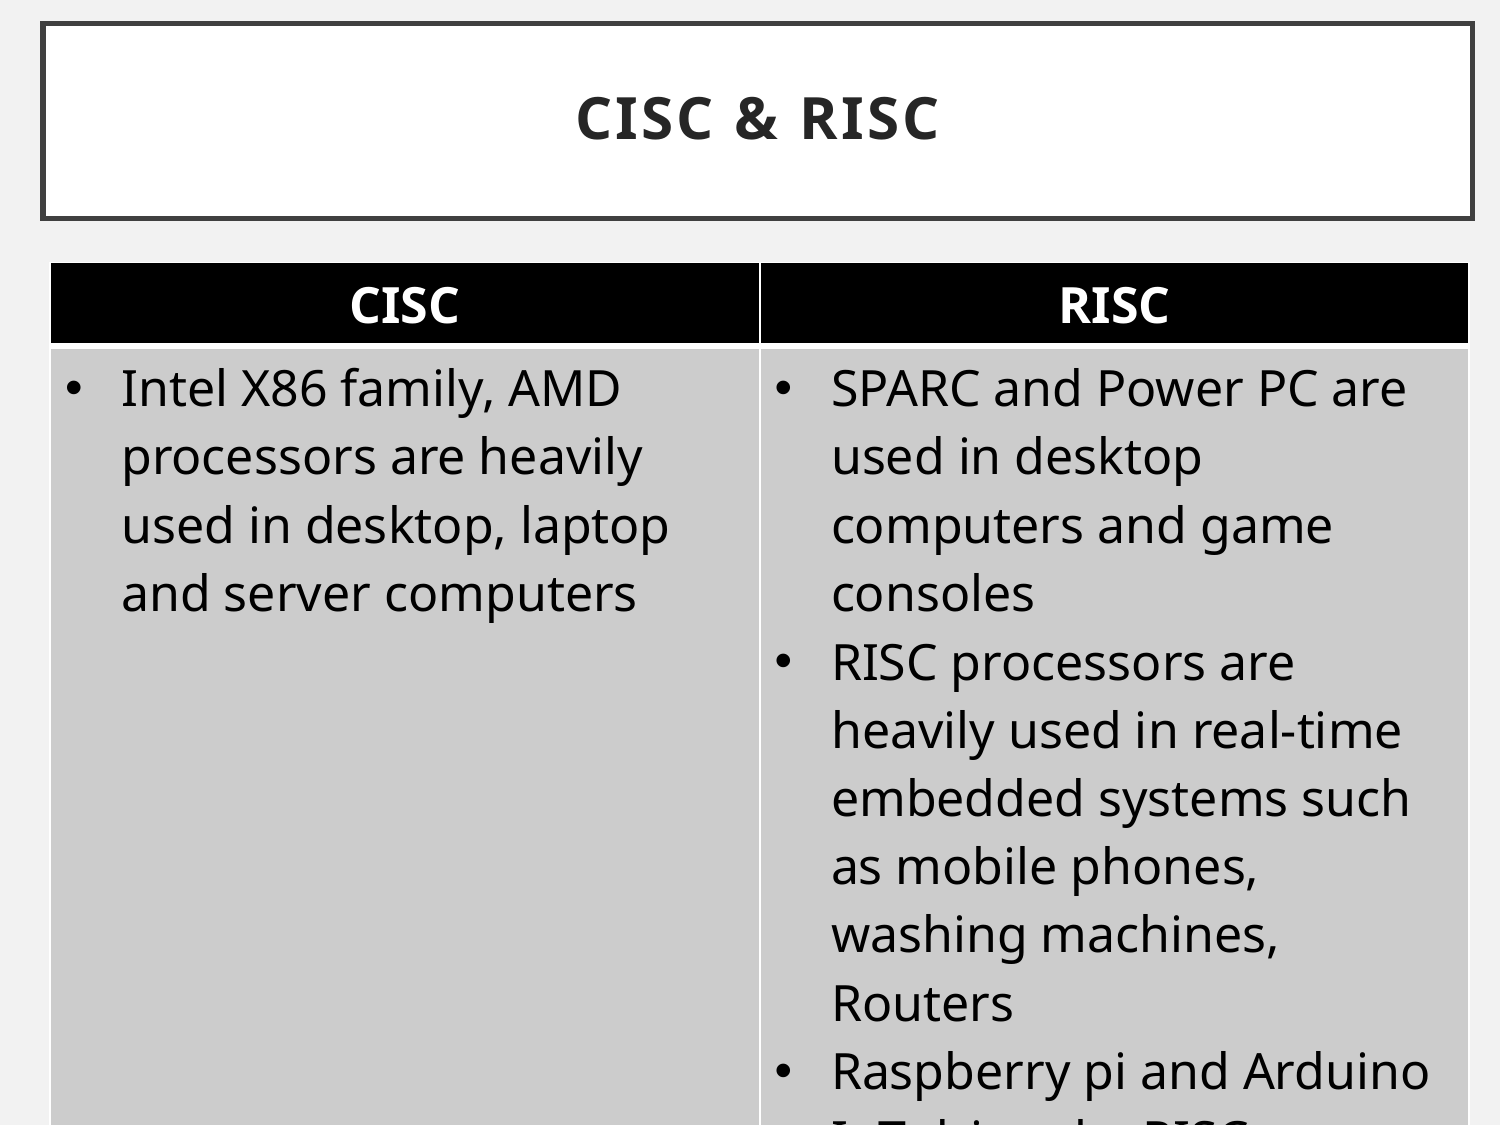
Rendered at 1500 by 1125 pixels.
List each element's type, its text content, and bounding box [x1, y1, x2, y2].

table_header CISC [51, 263, 759, 343]
table_cell SPARC and Power PC are used in desktop computers and game consoles RISC processors are heavily used in real-time embedded systems such as mobile phones, washing machines, Routers Raspberry pi and Arduino IoT drives by RISC processors [761, 349, 1468, 1125]
title CISC & RIsc [40, 21, 1475, 221]
table_cell Intel X86 family, AMD processors are heavily used in desktop, laptop and server computers [51, 349, 759, 1125]
table_header RISC [761, 263, 1468, 343]
